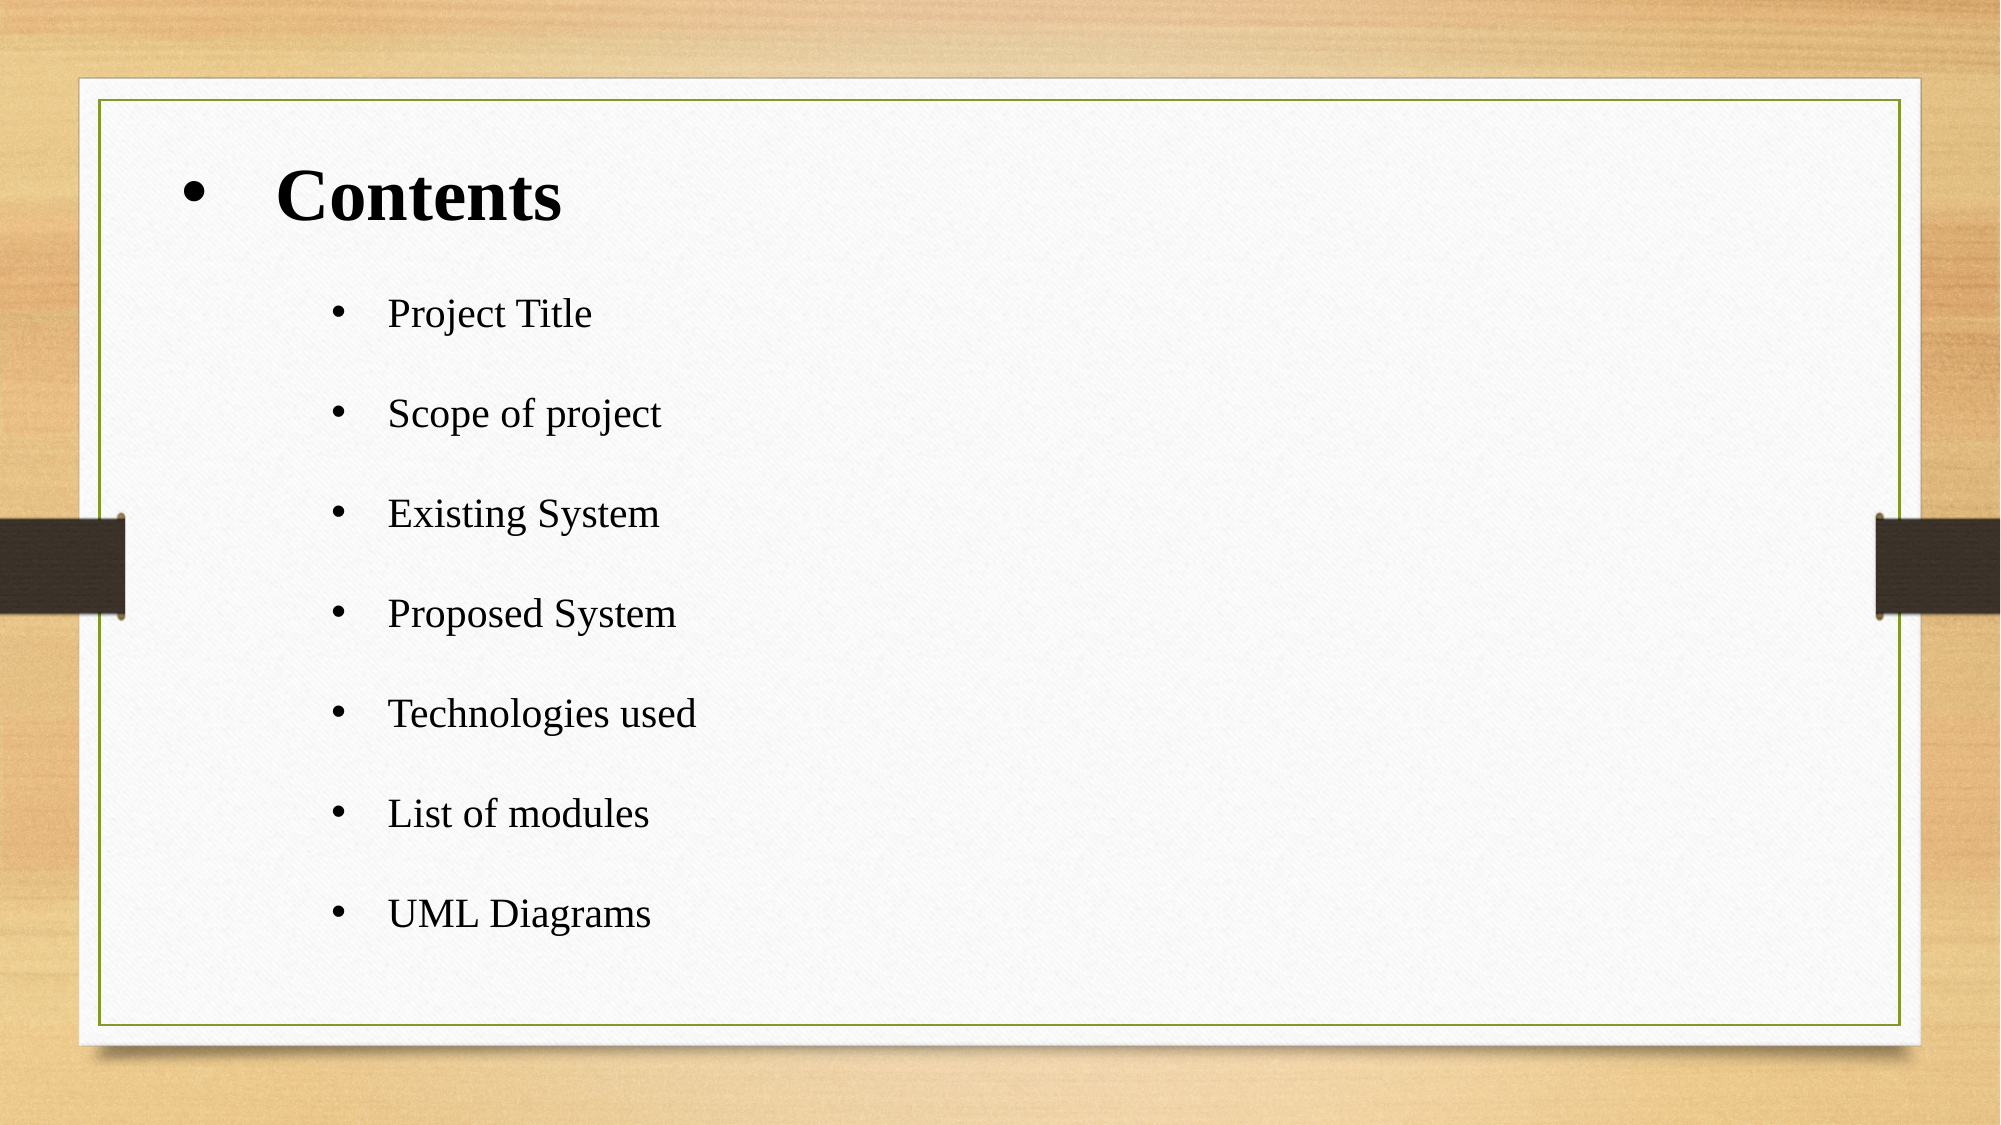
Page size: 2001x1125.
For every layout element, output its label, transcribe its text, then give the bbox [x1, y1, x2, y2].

text_box Contents Project Title Scope of project Existing System Proposed System Technologies used List of modules UML Diagrams [166, 138, 1500, 994]
picture [0, 0, 2001, 1125]
